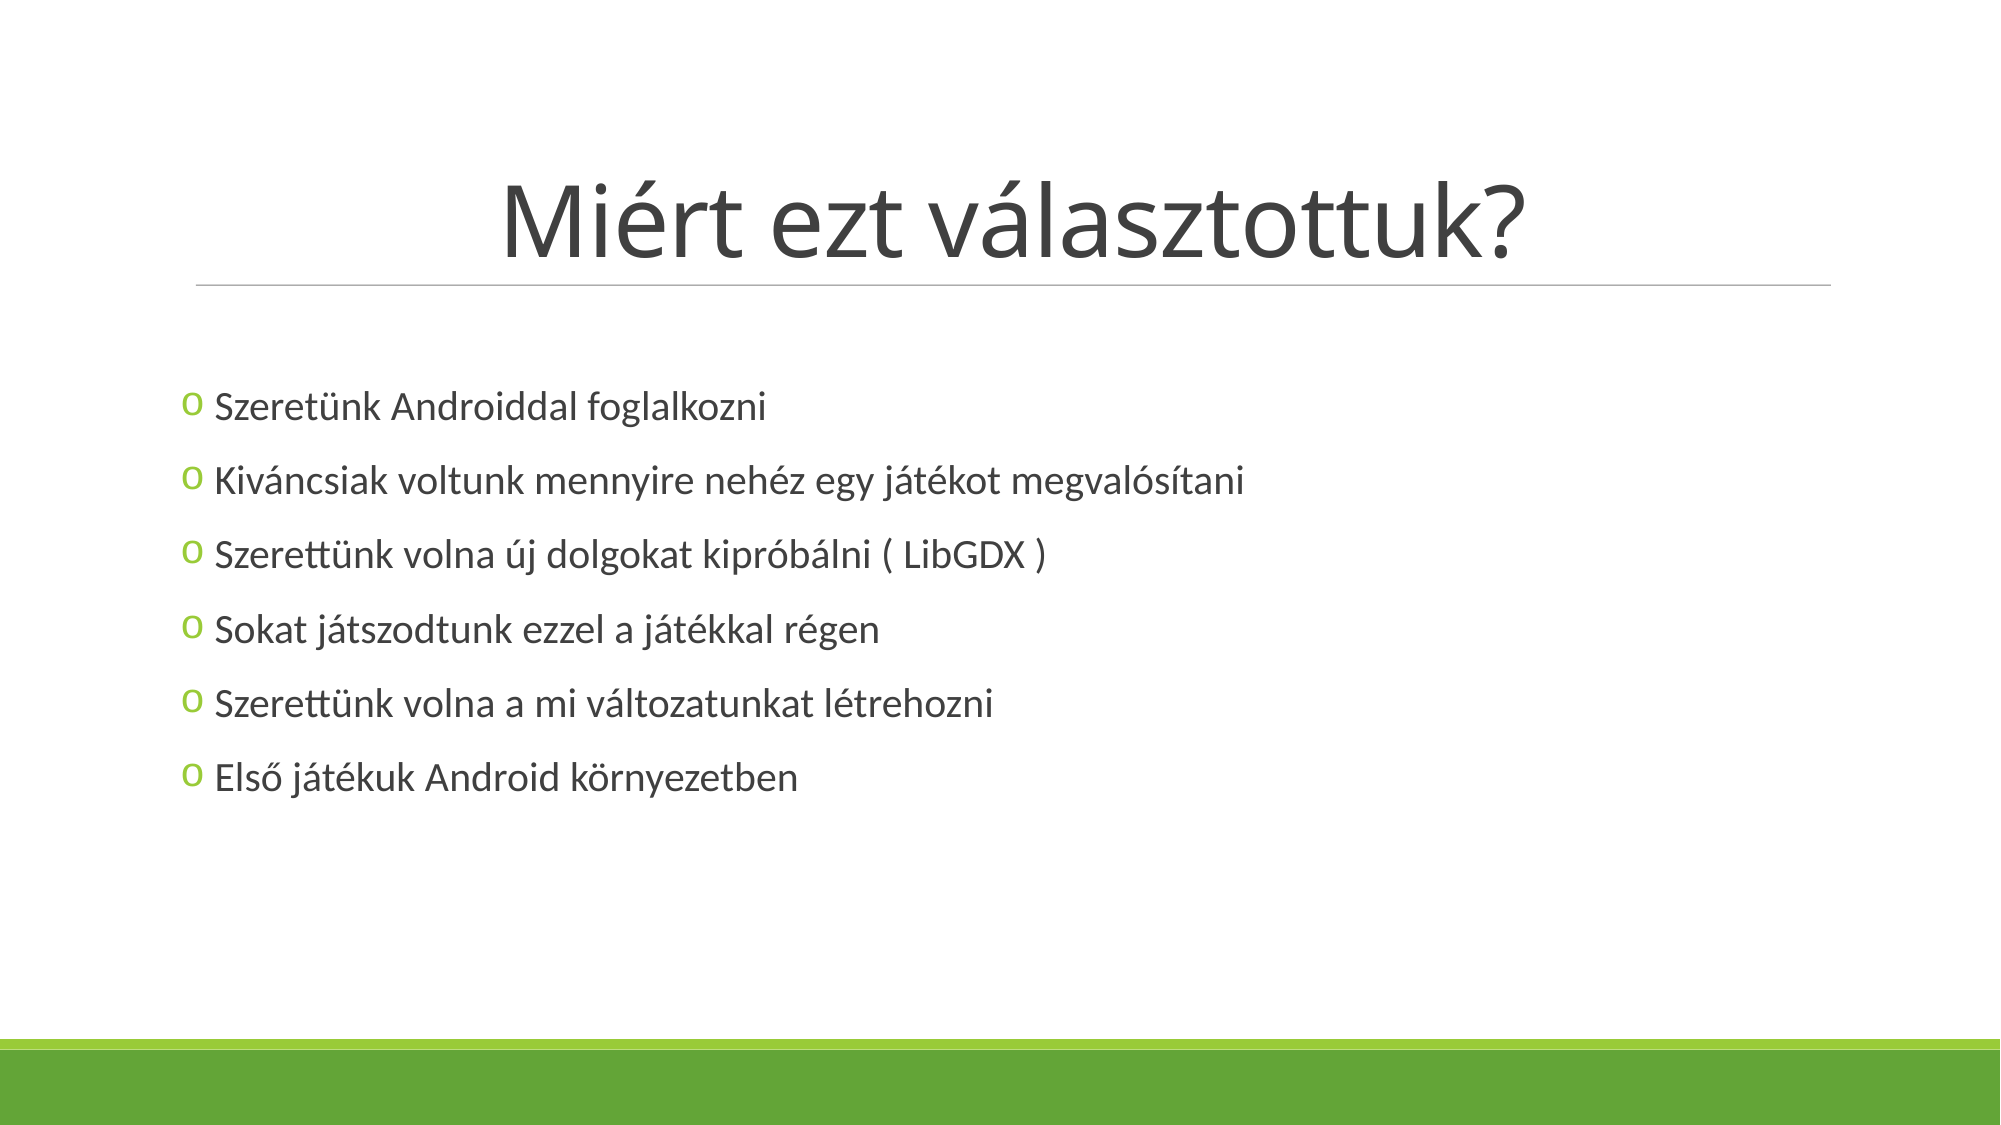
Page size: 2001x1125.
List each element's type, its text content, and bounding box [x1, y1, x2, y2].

text_box Miért ezt választottuk? [195, 47, 1830, 285]
text_box Szeretünk Androiddal foglalkozni Kiváncsiak voltunk mennyire nehéz egy játékot megvalósítani Szerettünk volna új dolgokat kipróbálni ( LibGDX ) Sokat játszodtunk ezzel a játékkal régen Szerettünk volna a mi változatunkat létrehozni Első játékuk Android környezetben [180, 302, 1830, 963]
